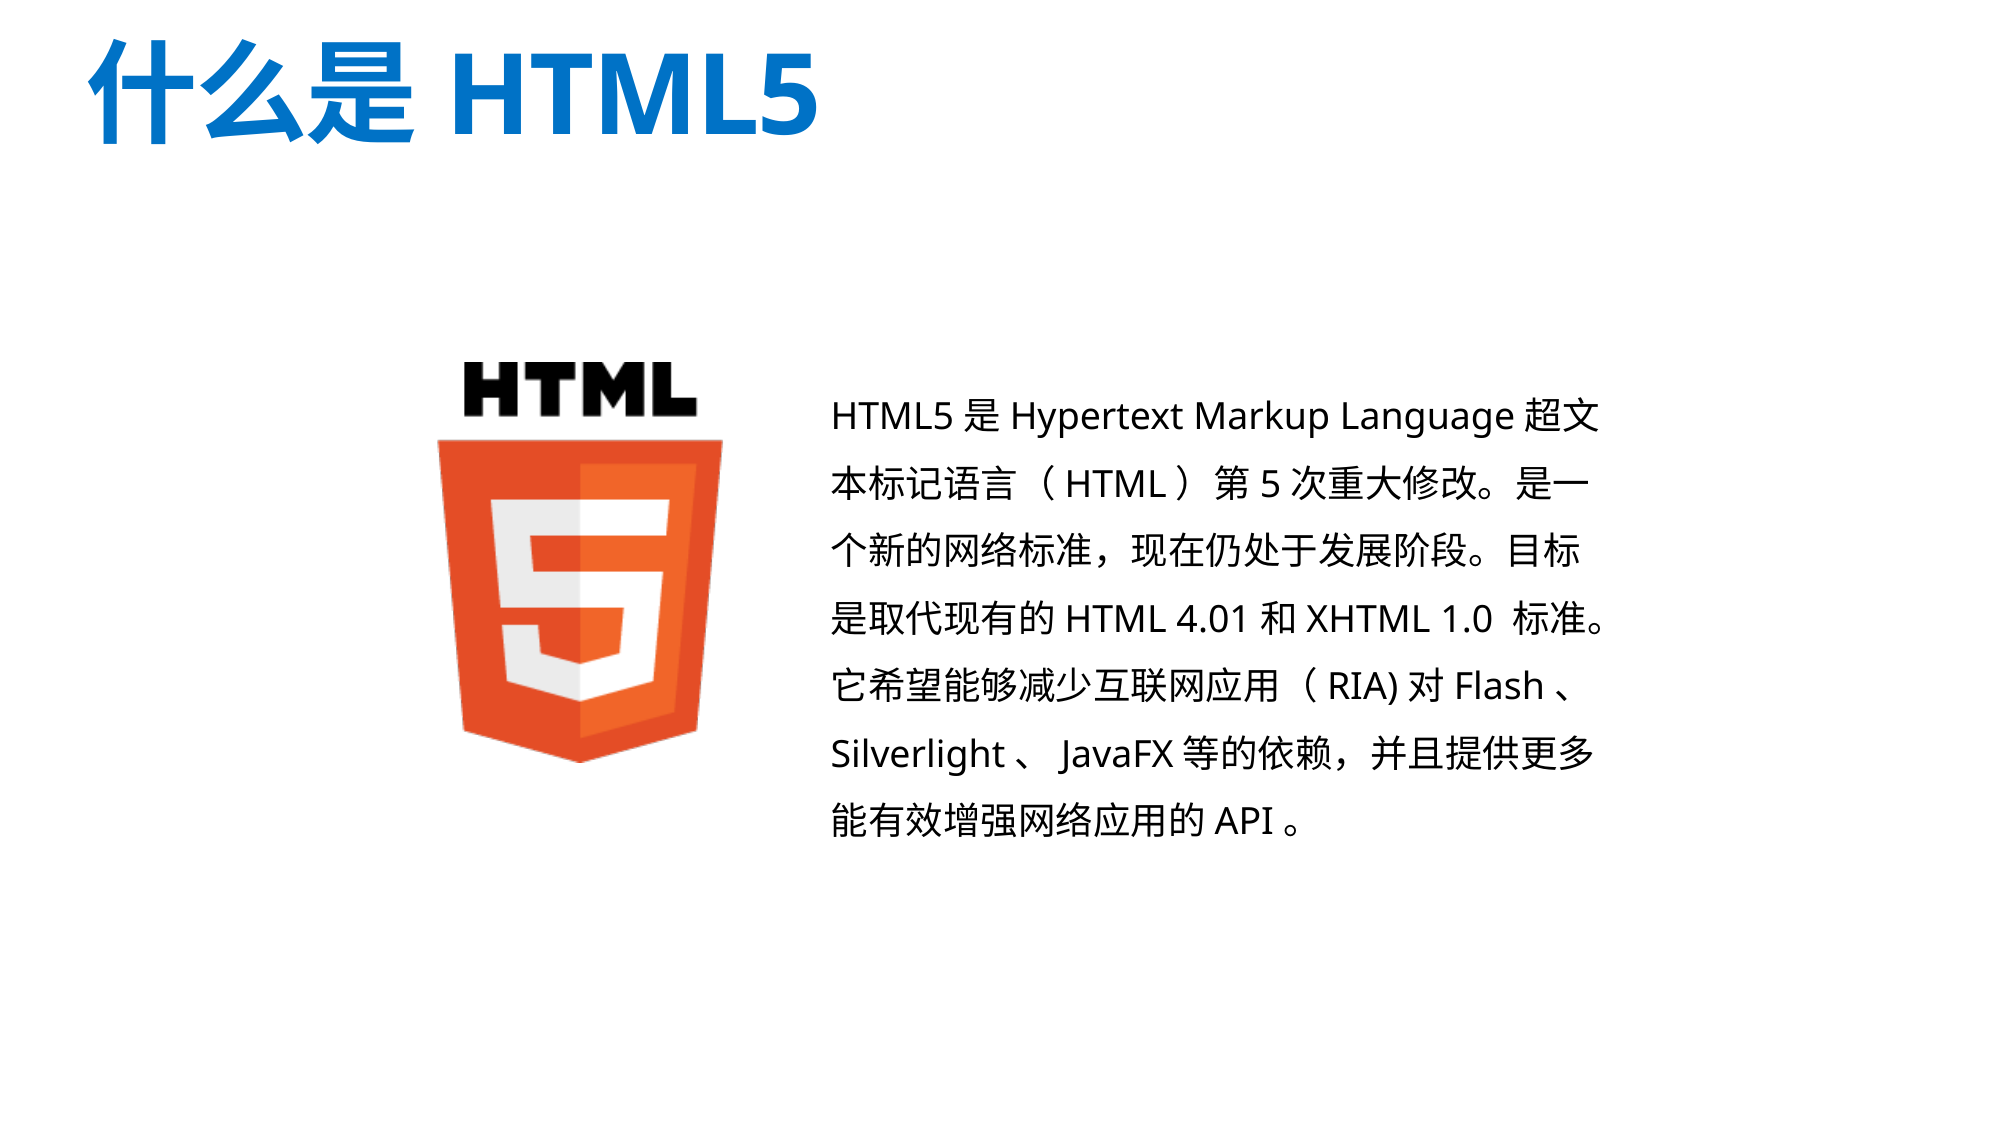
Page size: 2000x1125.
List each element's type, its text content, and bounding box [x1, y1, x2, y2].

picture [380, 362, 781, 763]
text_box HTML5是Hypertext Markup Language超文本标记语言（HTML）第5次重大修改。是一个新的网络标准，现在仍处于发展阶段。目标是取代现有的HTML 4.01和XHTML 1.0 标准。它希望能够减少互联网应用（RIA)对Flash、Silverlight、JavaFX等的依赖，并且提供更多能有效增强网络应用的API。 [815, 362, 1619, 850]
title 什么是HTML5 [85, 37, 1914, 161]
